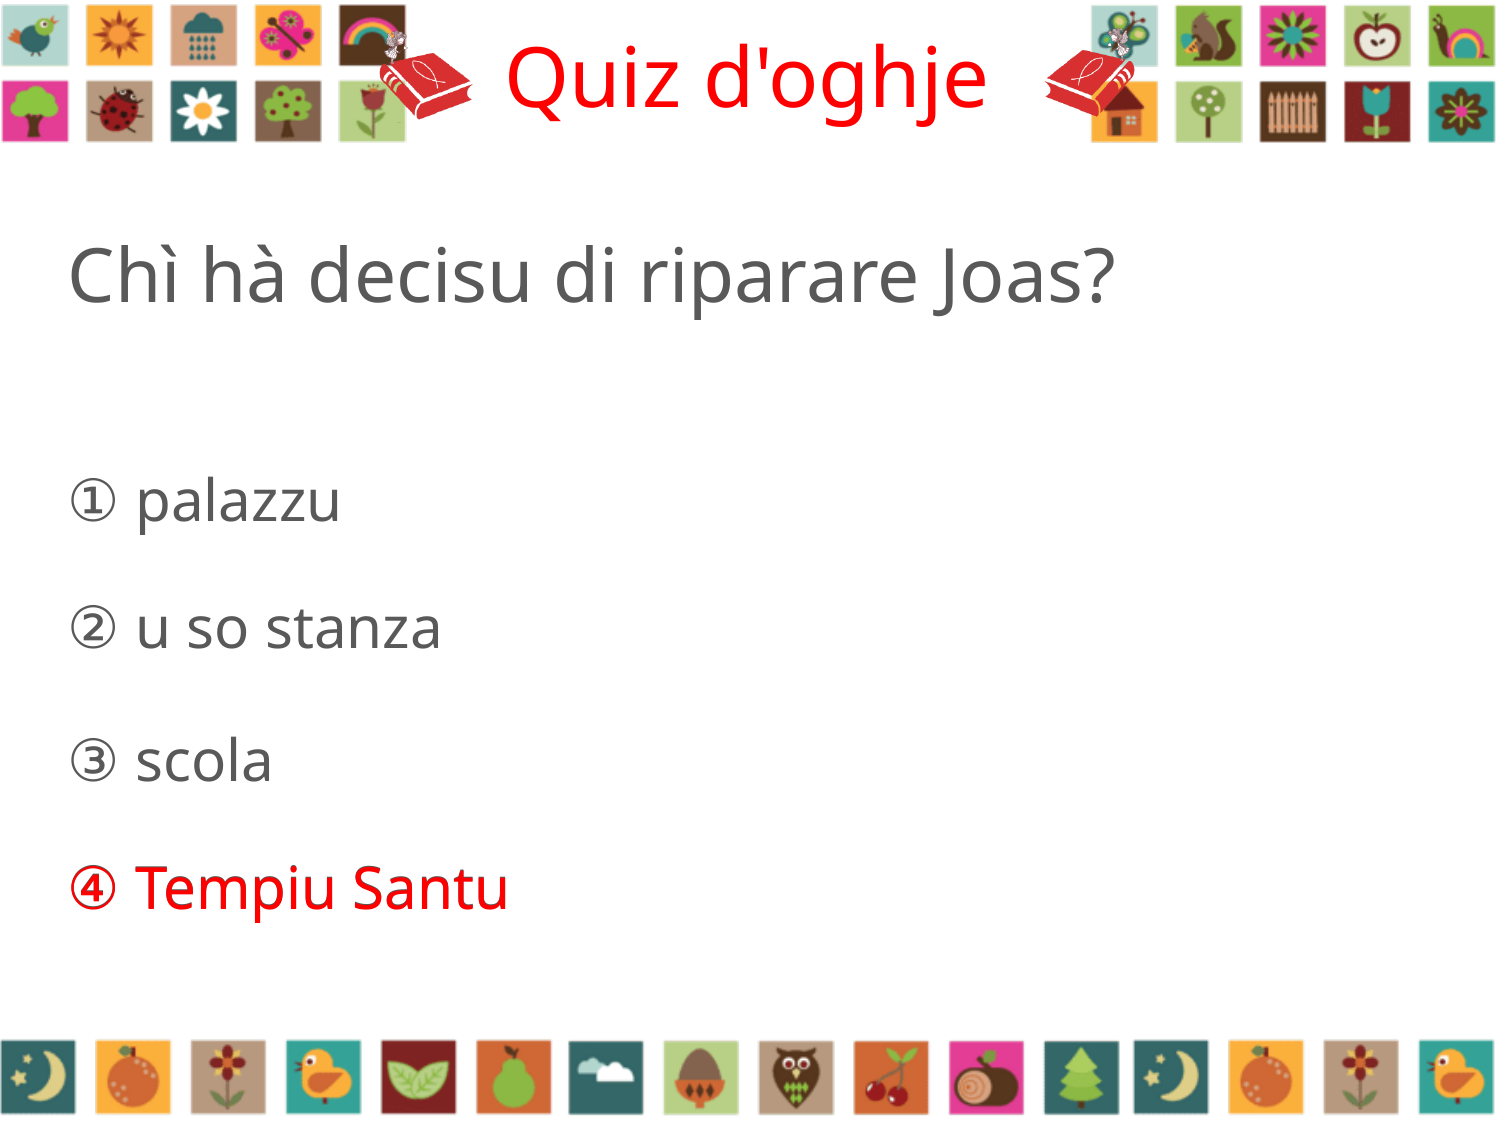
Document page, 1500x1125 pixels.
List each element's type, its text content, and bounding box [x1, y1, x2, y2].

text_box ④ Tempiu Santu [53, 843, 1483, 929]
picture [1013, 3, 1500, 150]
text_box ② u so stanza [53, 582, 1436, 668]
picture [0, 3, 505, 150]
text_box Chì hà decisu di riparare Joas? [53, 219, 1436, 325]
text_box ③ scola [53, 716, 1483, 801]
text_box ① palazzu [53, 456, 1436, 541]
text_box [0, 1028, 1500, 1118]
text_box Quiz d'oghje [427, 16, 1078, 131]
